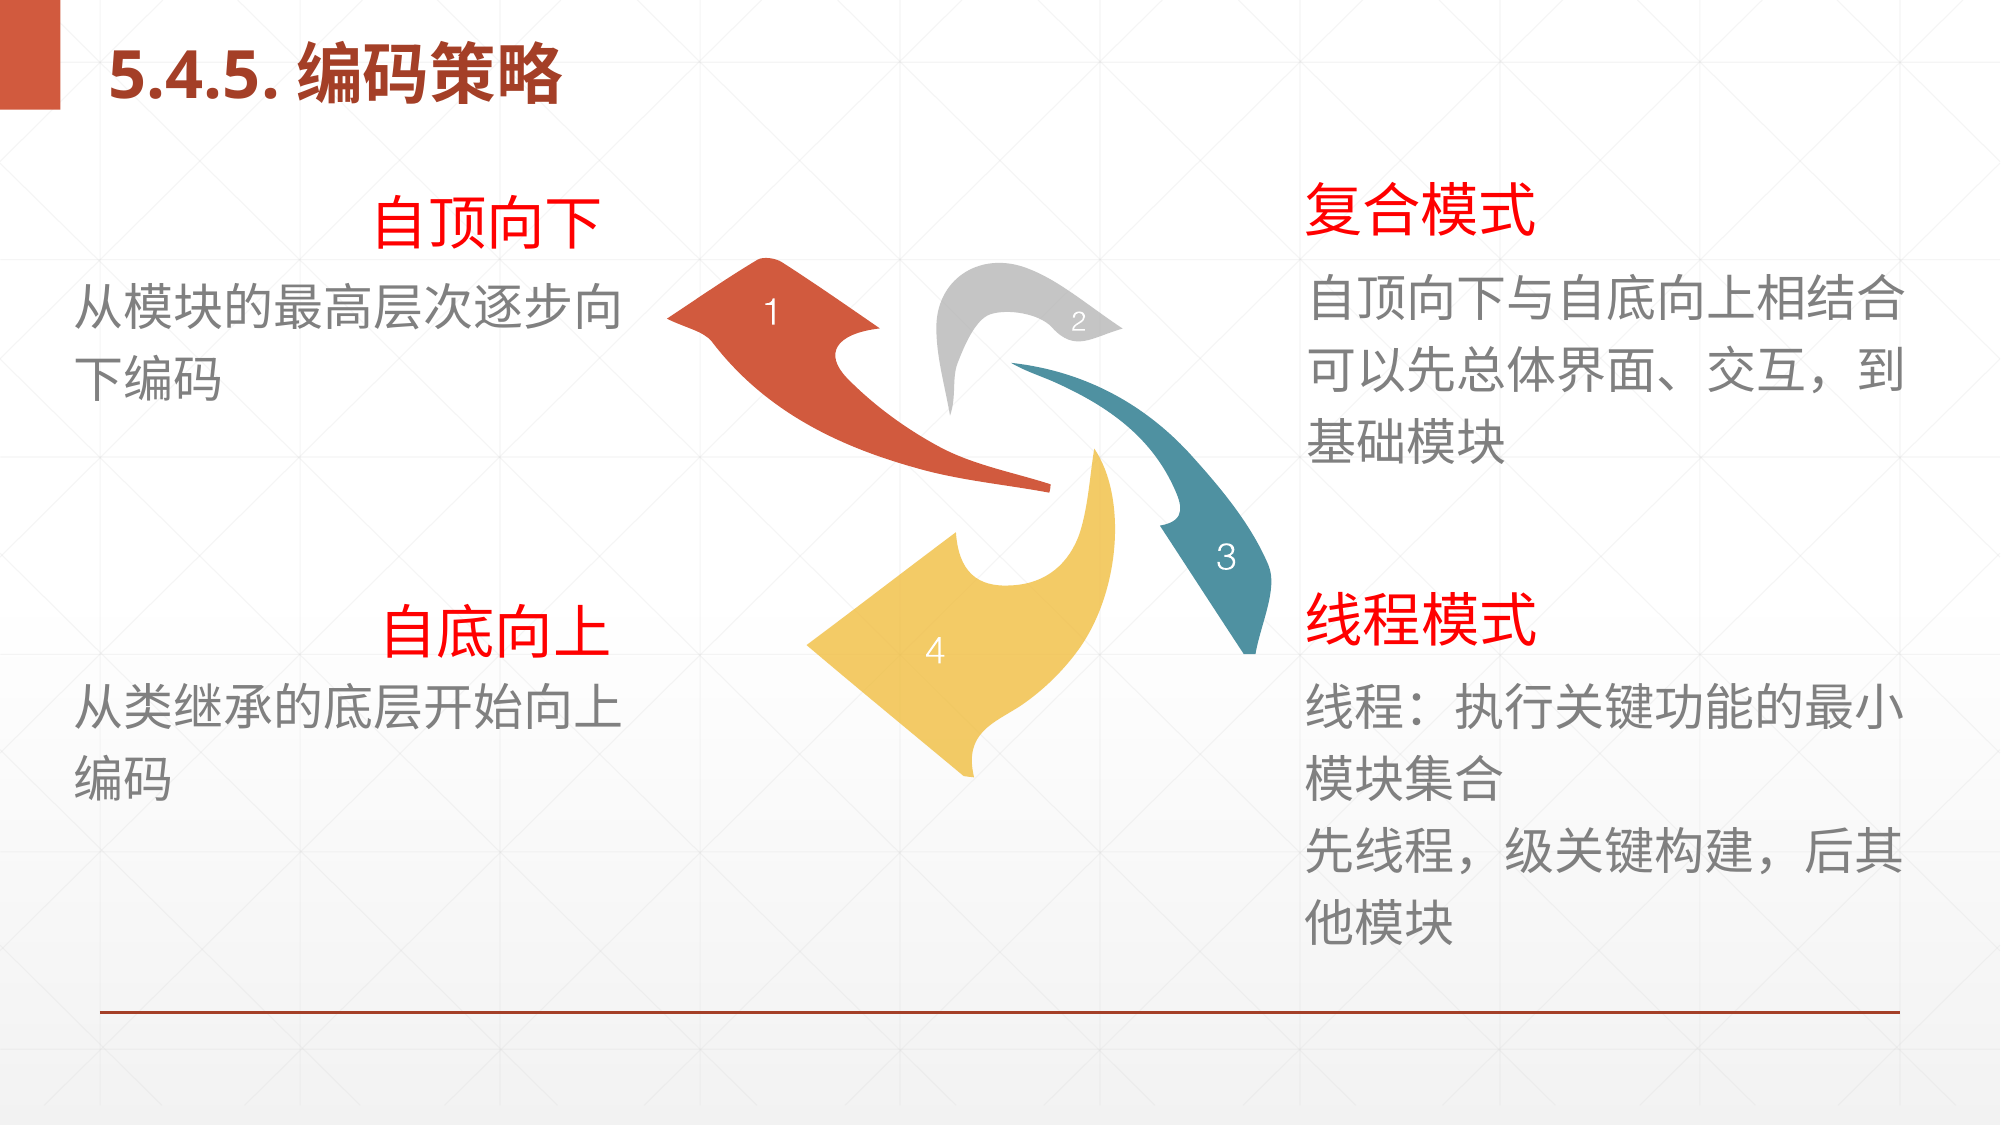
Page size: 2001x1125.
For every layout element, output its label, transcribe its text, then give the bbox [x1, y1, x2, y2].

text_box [1287, 165, 1925, 484]
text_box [1288, 575, 1925, 957]
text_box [1010, 362, 1279, 655]
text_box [806, 448, 1127, 778]
title 5.4.5.编码策略 [93, 0, 948, 110]
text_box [935, 249, 1123, 416]
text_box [58, 587, 653, 811]
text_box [58, 178, 653, 411]
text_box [666, 256, 1010, 493]
